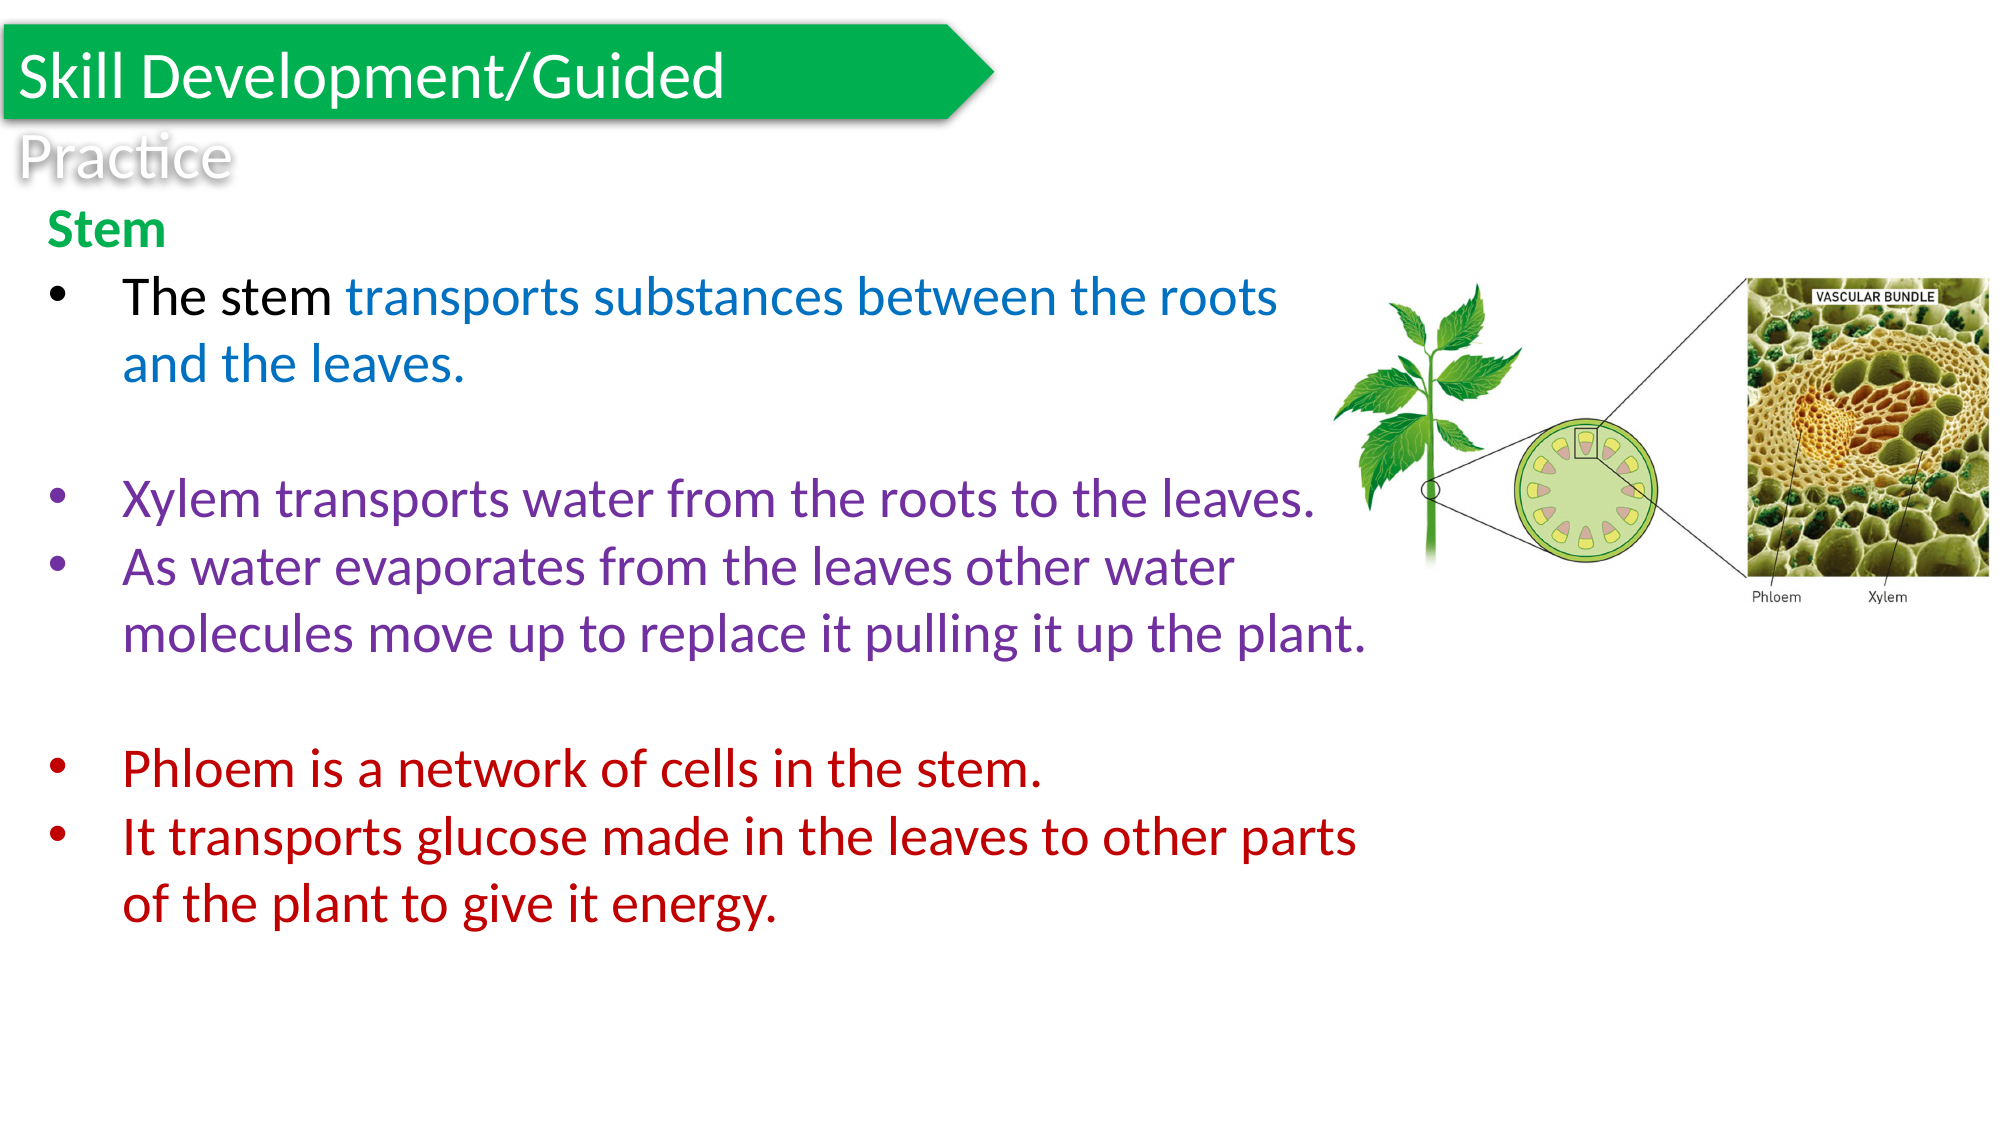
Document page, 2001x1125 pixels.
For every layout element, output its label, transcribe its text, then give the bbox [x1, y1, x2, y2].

picture [1322, 268, 1992, 604]
text_box Skill Development/Guided Practice [3, 24, 995, 119]
text_box Stem The stem transports substances between the roots and the leaves. Xylem transports water from the roots to the leaves. As water evaporates from the leaves other water molecules move up to replace it pulling it up the plant. Phloem is a network of cells in the stem. It transports glucose made in the leaves to other parts of the plant to give it energy. [33, 184, 1390, 942]
